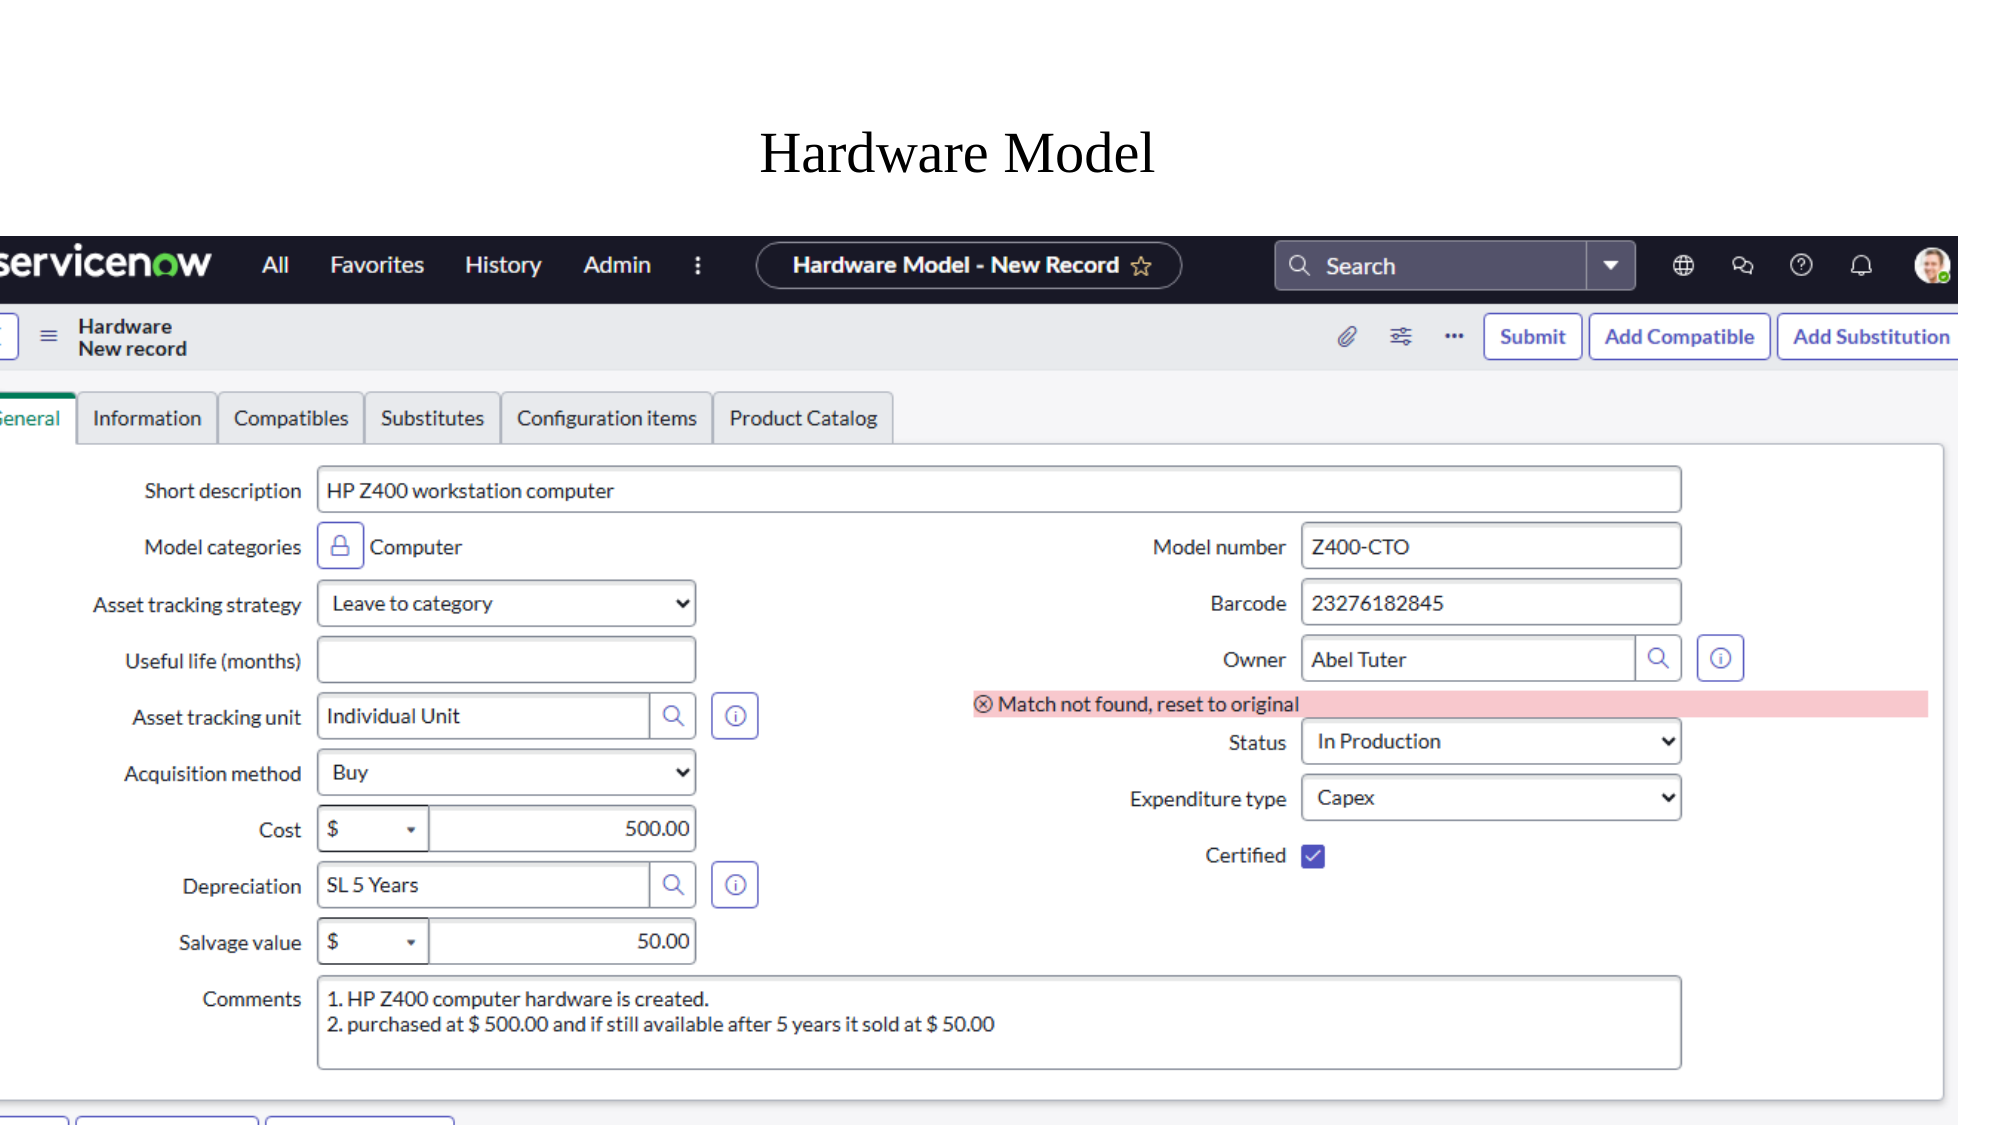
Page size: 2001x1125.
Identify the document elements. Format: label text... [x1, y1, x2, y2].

title Hardware Model [207, 114, 1708, 193]
picture [0, 236, 1958, 1125]
